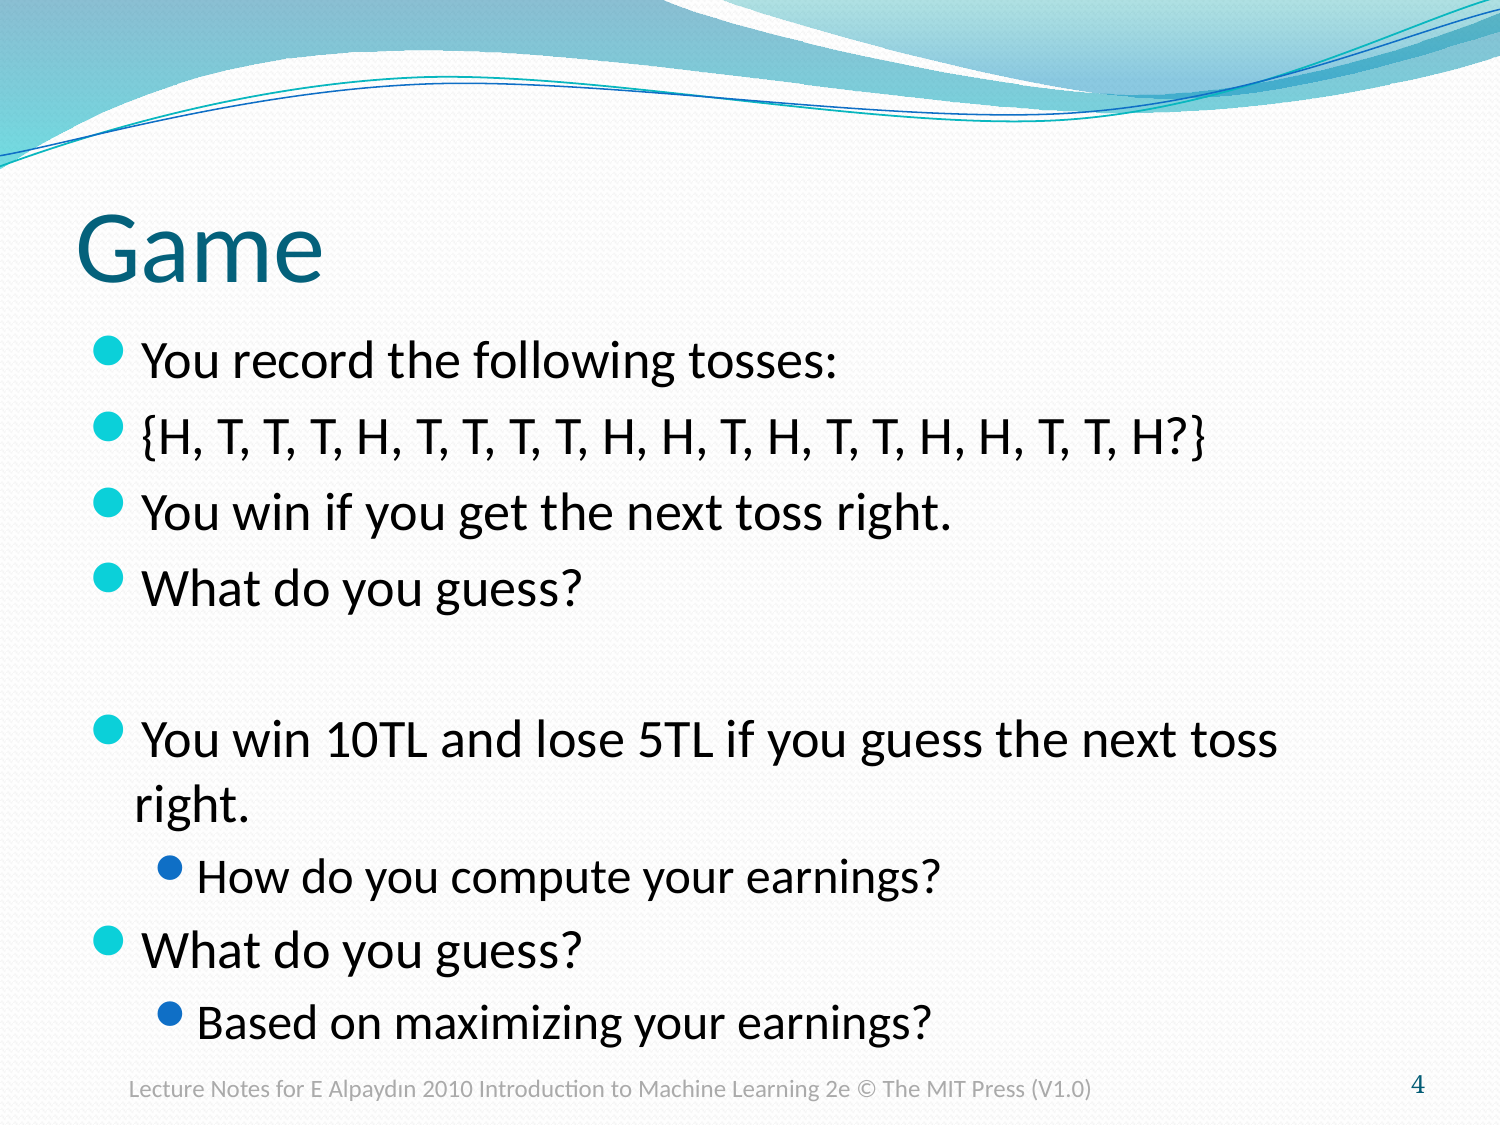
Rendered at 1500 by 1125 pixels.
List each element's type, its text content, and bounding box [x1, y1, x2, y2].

footer Lecture Notes for E Alpaydın 2010 Introduction to Machine Learning 2e © The MIT Press (V1.0) [128, 1042, 1219, 1103]
title Game [75, 115, 1425, 303]
list You record the following tosses: {H, T, T, T, H, T, T, T, T, H, H, T, H, T, T, H, H, T, T, H?} You win if you get the next toss right. What do you guess? You win 10TL and lose 5TL if you guess the next toss right. How do you compute your earnings? What do you guess? Based on maximizing your earnings? [75, 317, 1425, 1038]
slide_number 4 [1299, 1042, 1425, 1103]
